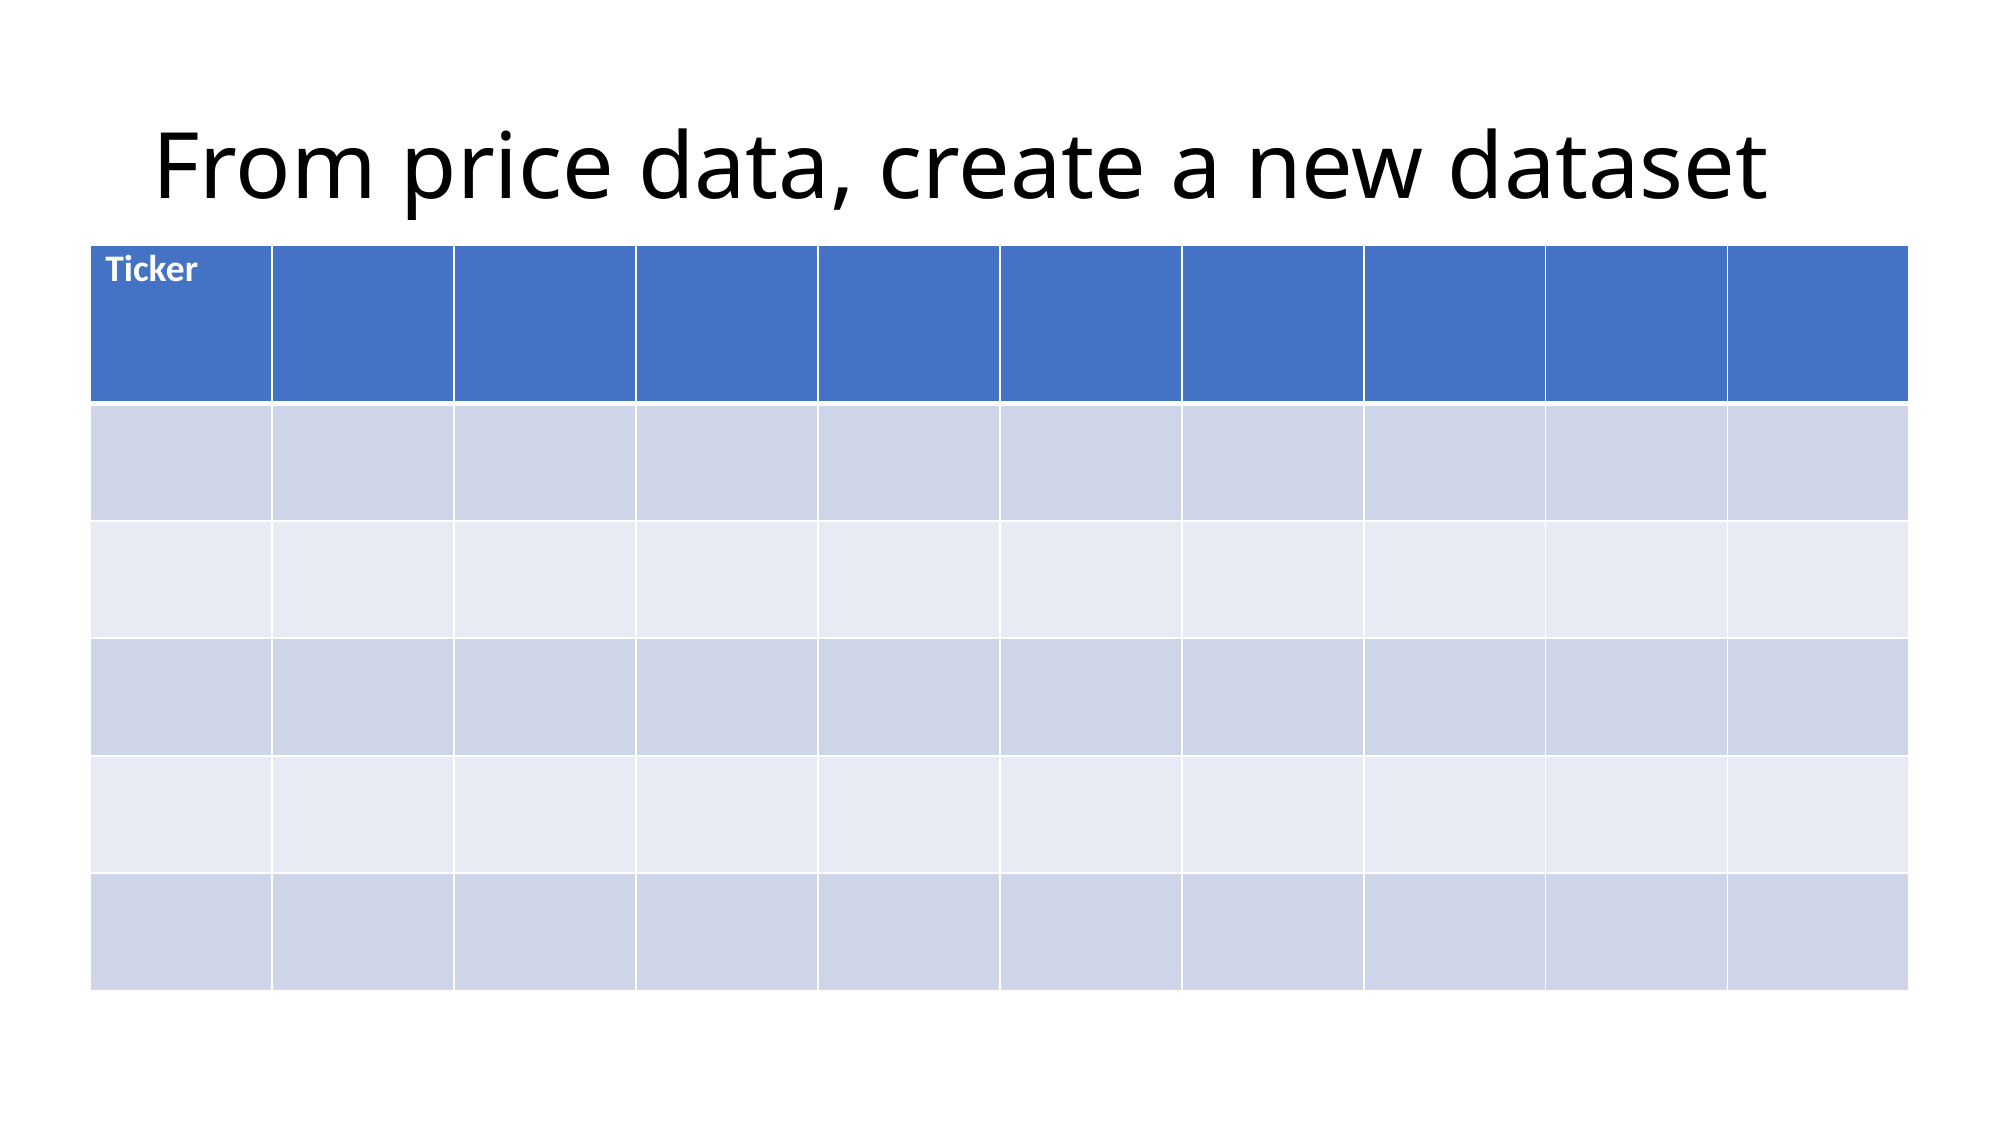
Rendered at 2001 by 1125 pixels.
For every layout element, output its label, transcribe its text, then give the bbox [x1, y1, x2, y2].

table_cell [1001, 639, 1181, 755]
table_cell [1546, 874, 1727, 990]
table_cell [273, 639, 453, 755]
table_cell [819, 639, 999, 755]
table_cell [455, 757, 635, 872]
table_cell [1365, 522, 1545, 637]
table_cell [91, 522, 271, 637]
table_cell [91, 757, 271, 872]
table_header [455, 246, 635, 401]
table_cell [637, 522, 817, 637]
table_header [273, 246, 453, 401]
table_cell [819, 874, 999, 990]
table_cell [273, 874, 453, 990]
table_cell [455, 874, 635, 990]
table_cell [1183, 406, 1363, 520]
table_cell [1546, 522, 1727, 637]
table_cell [455, 406, 635, 520]
table_cell [455, 522, 635, 637]
table_header [1183, 246, 1363, 401]
title From price data, create a new dataset [137, 59, 1863, 245]
table_header [1546, 246, 1727, 401]
table_cell [1365, 757, 1545, 872]
table_cell [819, 522, 999, 637]
table_cell [1365, 406, 1545, 520]
table_cell [1183, 522, 1363, 637]
table_cell [1546, 406, 1727, 520]
table_cell [637, 639, 817, 755]
table_cell [1001, 757, 1181, 872]
table_cell [91, 874, 271, 990]
table_cell [1001, 406, 1181, 520]
table_cell [273, 757, 453, 872]
table_cell [273, 522, 453, 637]
table_header [637, 246, 817, 401]
table_cell [1728, 874, 1908, 990]
table_header [819, 246, 999, 401]
table_cell [1001, 522, 1181, 637]
table_header [1001, 246, 1181, 401]
table_cell [1728, 757, 1908, 872]
table_cell [273, 406, 453, 520]
table_cell [637, 757, 817, 872]
table_cell [1183, 874, 1363, 990]
table_cell [1546, 639, 1727, 755]
table_cell [1728, 522, 1908, 637]
table_cell [1365, 874, 1545, 990]
table_cell [455, 639, 635, 755]
table_cell [637, 406, 817, 520]
table_header Ticker [91, 246, 271, 401]
table_header [1365, 246, 1545, 401]
table_cell [1183, 757, 1363, 872]
table_header [1728, 246, 1908, 401]
table_cell [819, 757, 999, 872]
table_cell [819, 406, 999, 520]
table_cell [1001, 874, 1181, 990]
table_cell [637, 874, 817, 990]
table_cell [1546, 757, 1727, 872]
table_cell [91, 406, 271, 520]
table_cell [91, 639, 271, 755]
table_cell [1183, 639, 1363, 755]
table_cell [1365, 639, 1545, 755]
table_cell [1728, 639, 1908, 755]
table_cell [1728, 406, 1908, 520]
